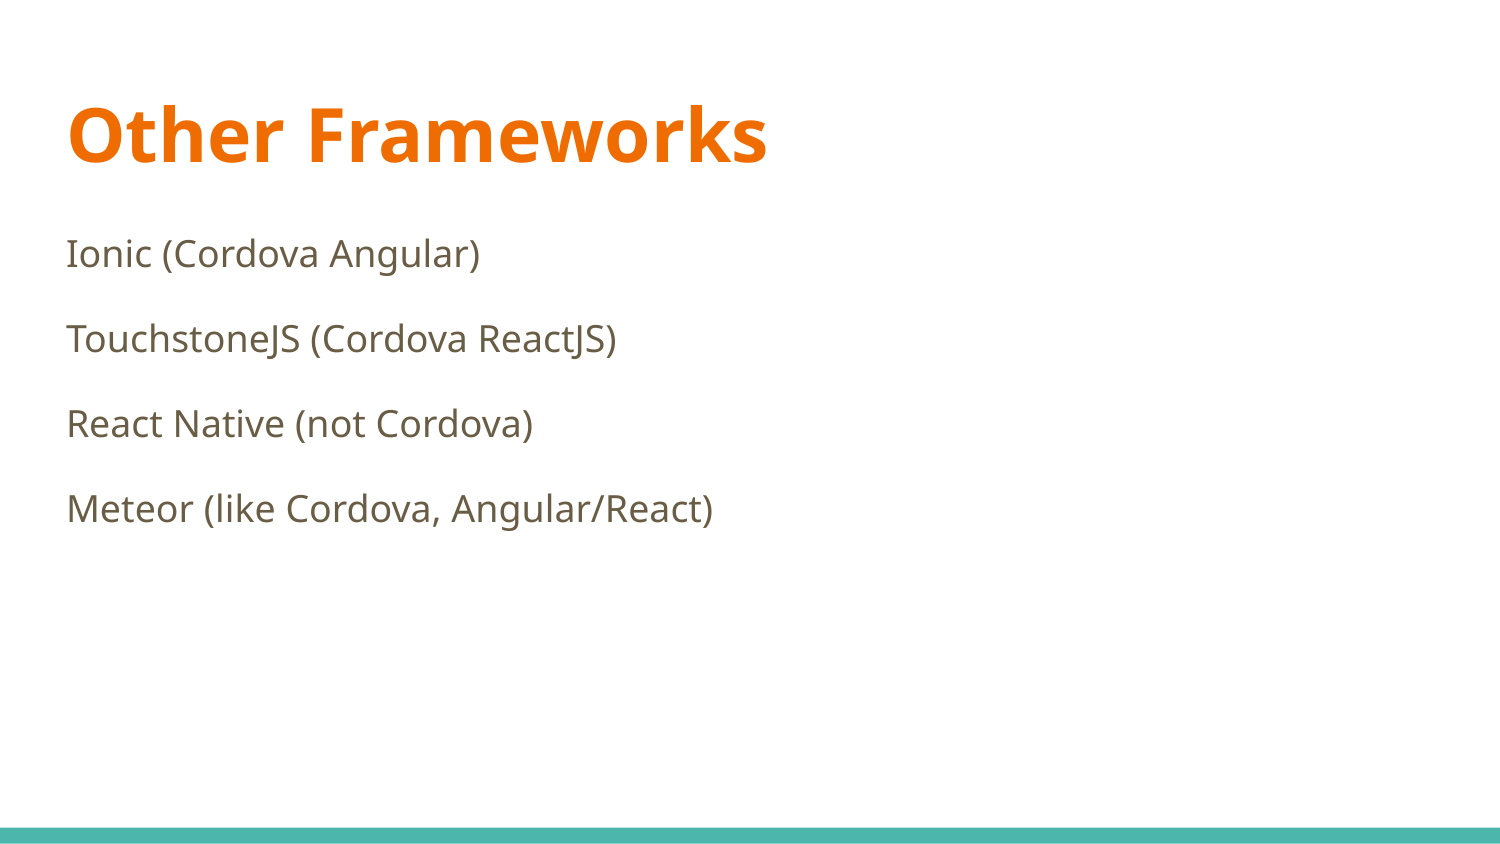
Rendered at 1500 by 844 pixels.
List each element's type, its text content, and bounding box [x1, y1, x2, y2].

title Other Frameworks [51, 72, 1449, 189]
list Ionic (Cordova Angular) TouchstoneJS (Cordova ReactJS) React Native (not Cordova) Meteor (like Cordova, Angular/React) [51, 207, 1449, 750]
